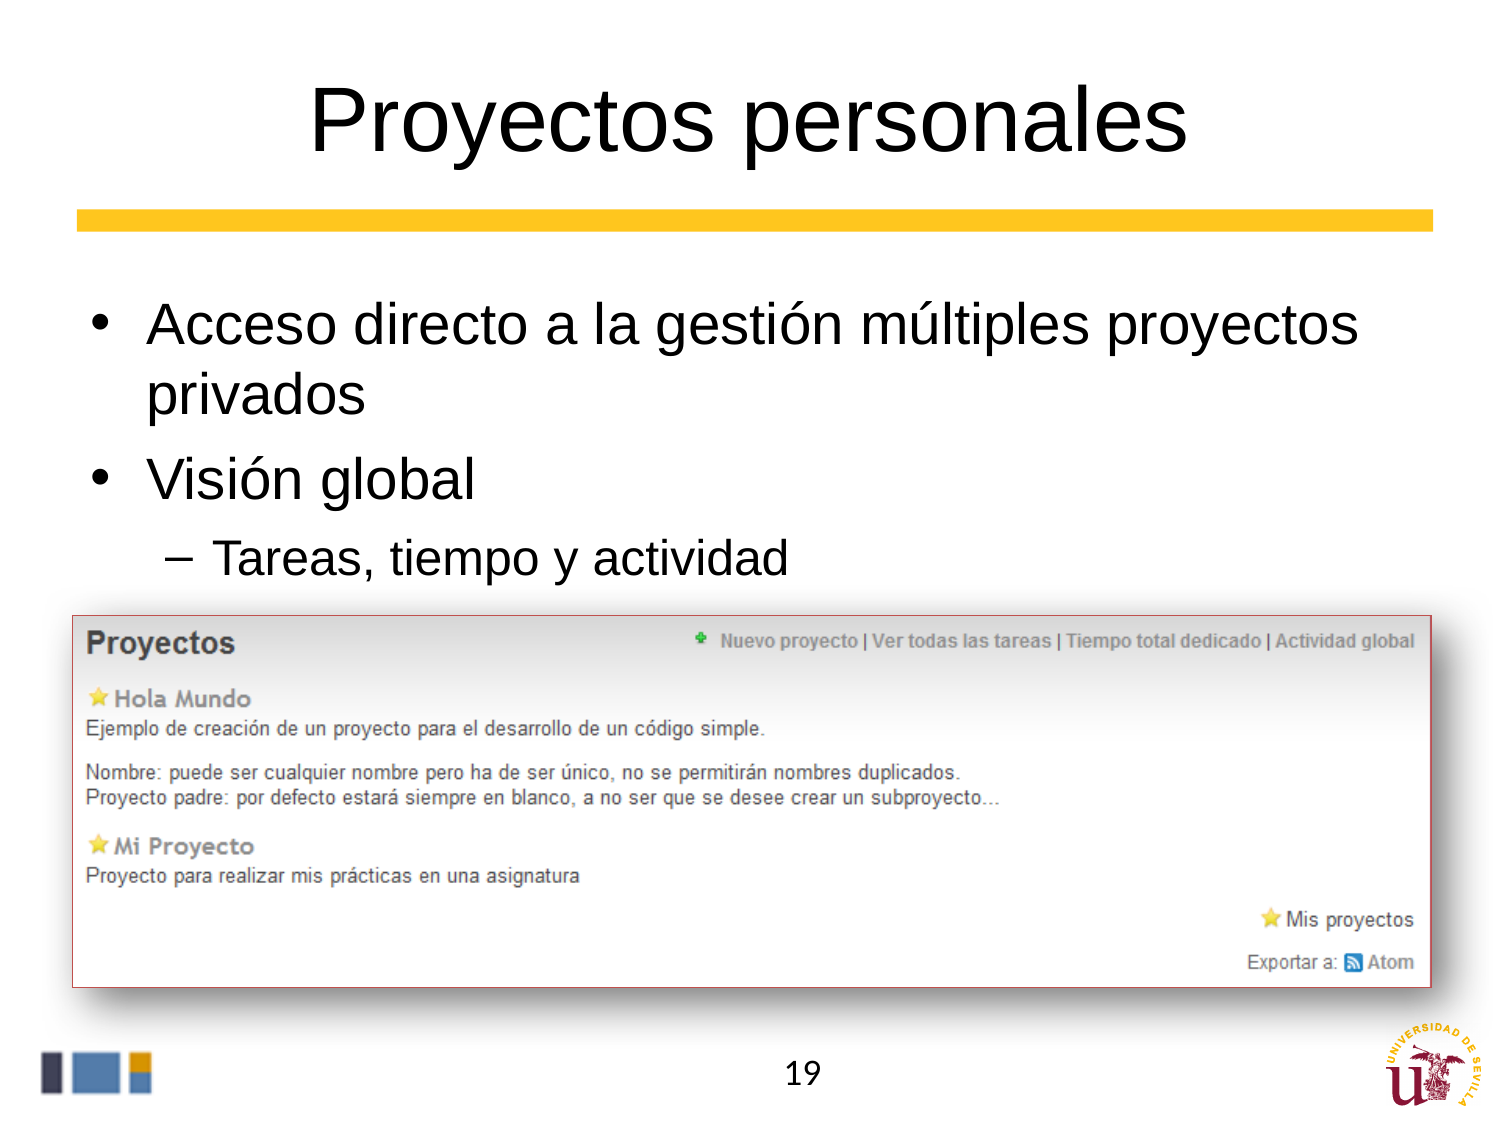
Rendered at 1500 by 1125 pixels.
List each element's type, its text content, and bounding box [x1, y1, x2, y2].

list Acceso directo a la gestión múltiples proyectos privados Visión global Tareas, tiempo y actividad [74, 278, 1426, 612]
picture [1386, 1023, 1481, 1106]
picture [72, 615, 1432, 988]
picture [29, 1044, 164, 1109]
title Proyectos personales [74, 44, 1426, 185]
text_box 19 [627, 1040, 978, 1101]
